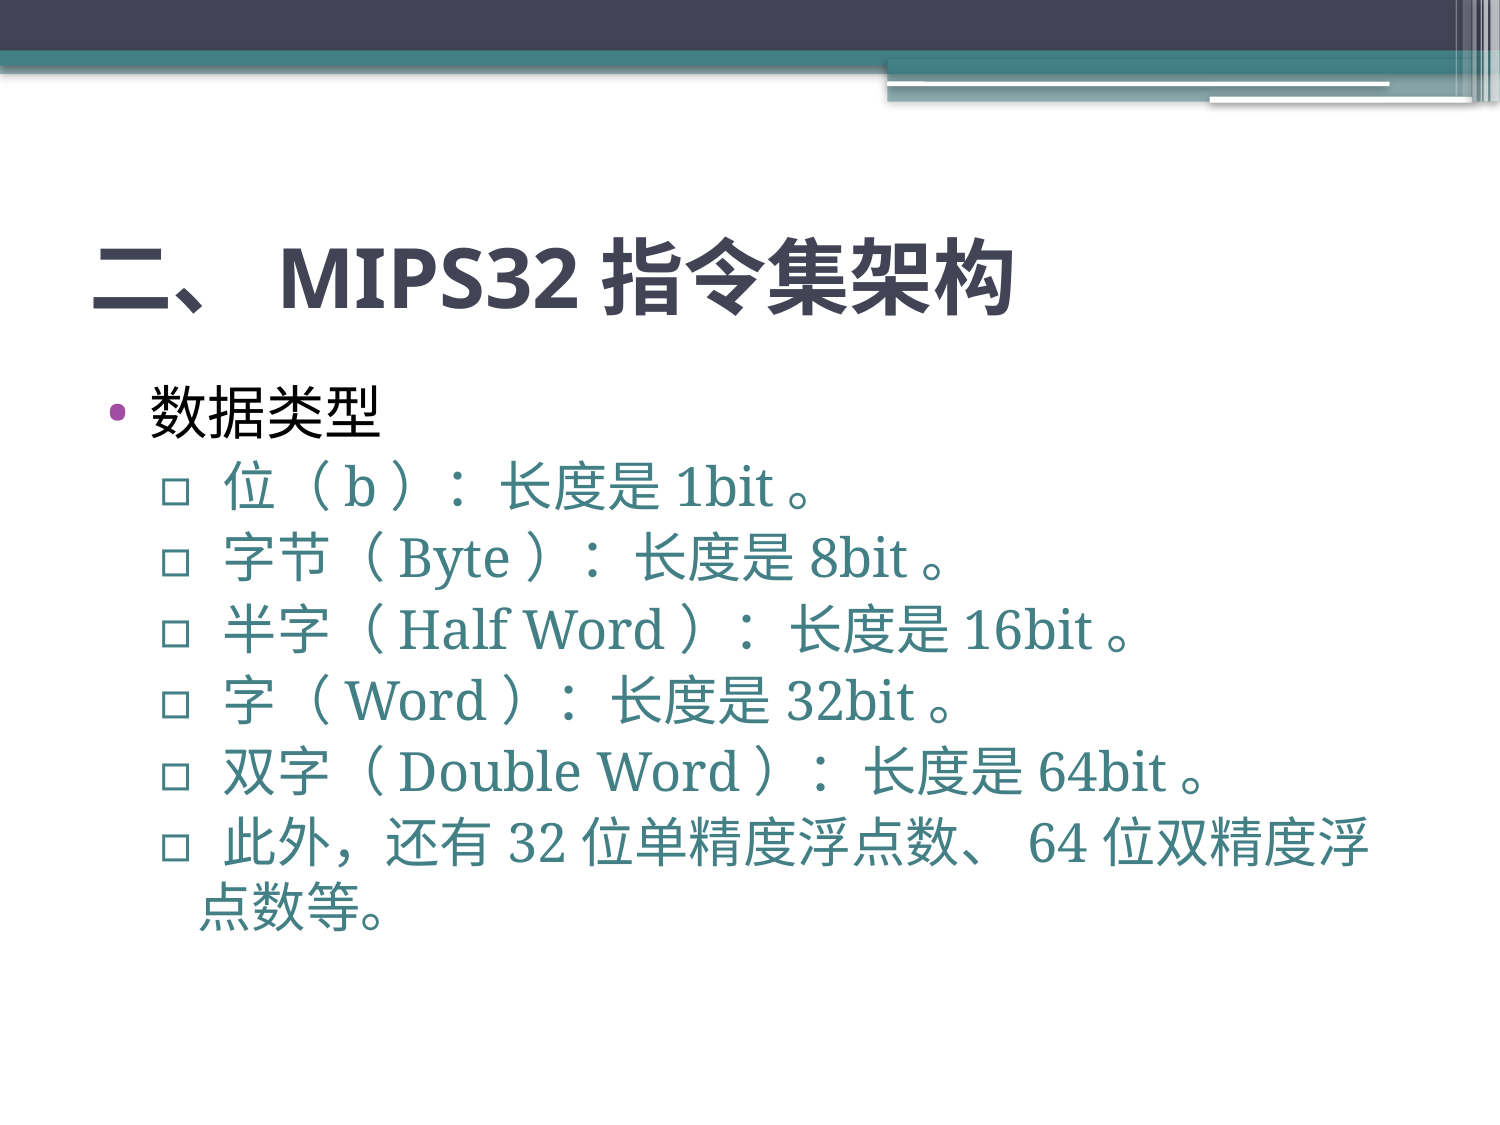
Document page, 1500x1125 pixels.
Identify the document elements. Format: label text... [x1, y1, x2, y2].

title 二、MIPS32指令集架构 [75, 187, 1425, 363]
list 数据类型 位（b）：长度是1bit。 字节（Byte）：长度是8bit。 半字（Half Word）：长度是16bit。 字（Word）：长度是32bit。 双字（Double Word）：长度是64bit。 此外，还有32位单精度浮点数、64位双精度浮点数等。 [75, 368, 1425, 1079]
